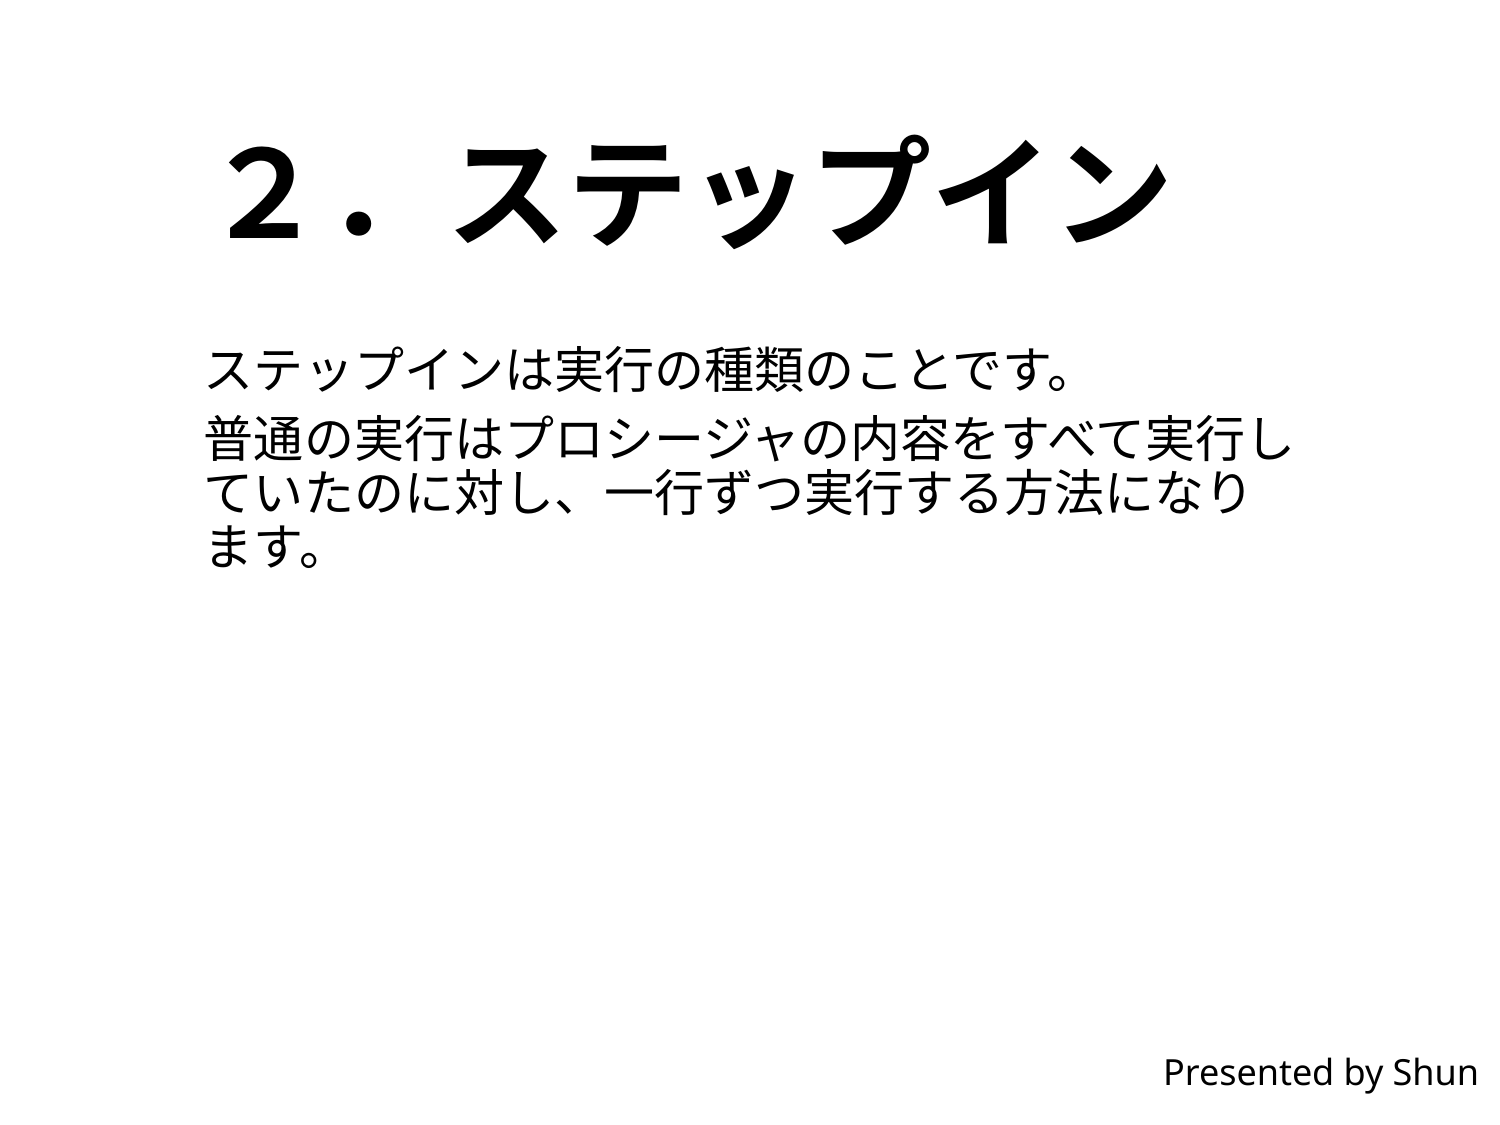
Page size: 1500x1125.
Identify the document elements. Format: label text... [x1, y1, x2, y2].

text_box Presented by Shun [1142, 1047, 1500, 1125]
subtitle ステップインは実行の種類のことです。 普通の実行はプロシージャの内容をすべて実行していたのに対し、一行ずつ実行する方法になります。 [188, 337, 1314, 952]
title ２．ステップイン [188, 125, 1348, 273]
